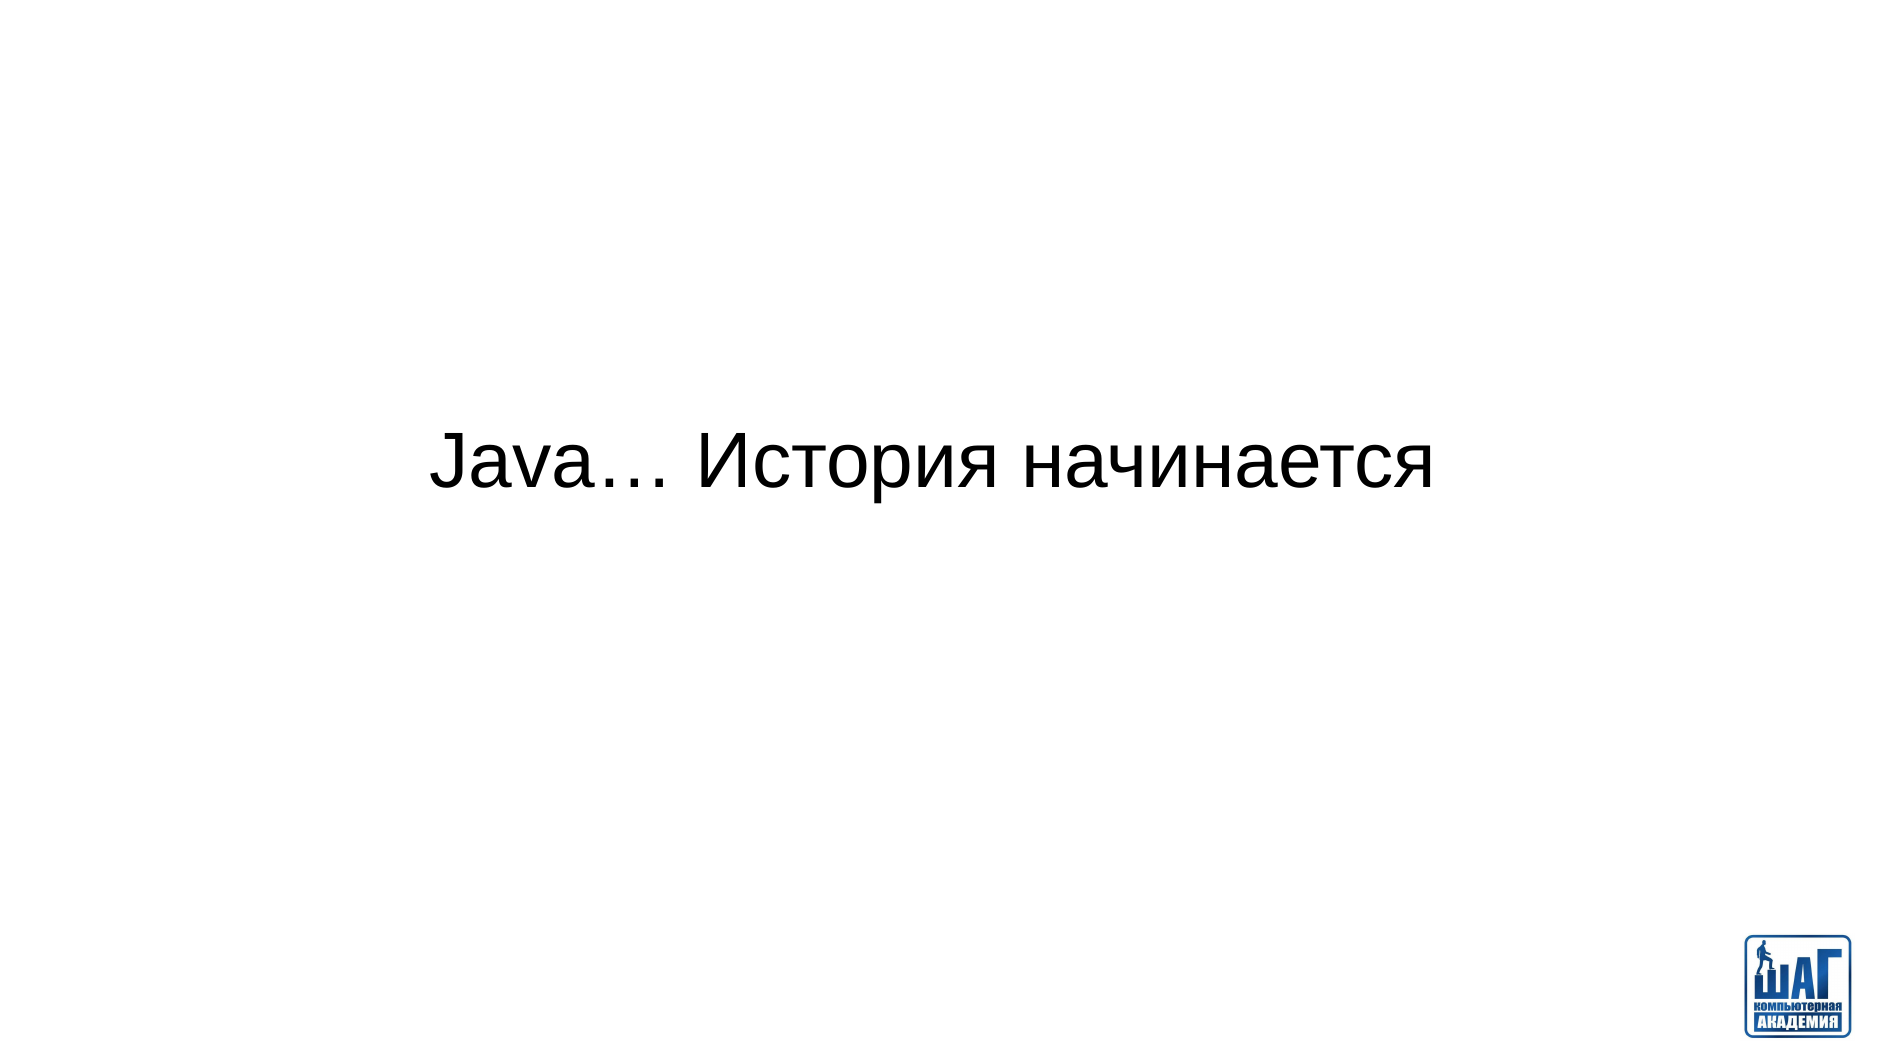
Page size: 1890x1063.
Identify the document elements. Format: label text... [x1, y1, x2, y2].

picture [1740, 933, 1855, 1041]
text_box Java… История начинается [82, 401, 1784, 520]
